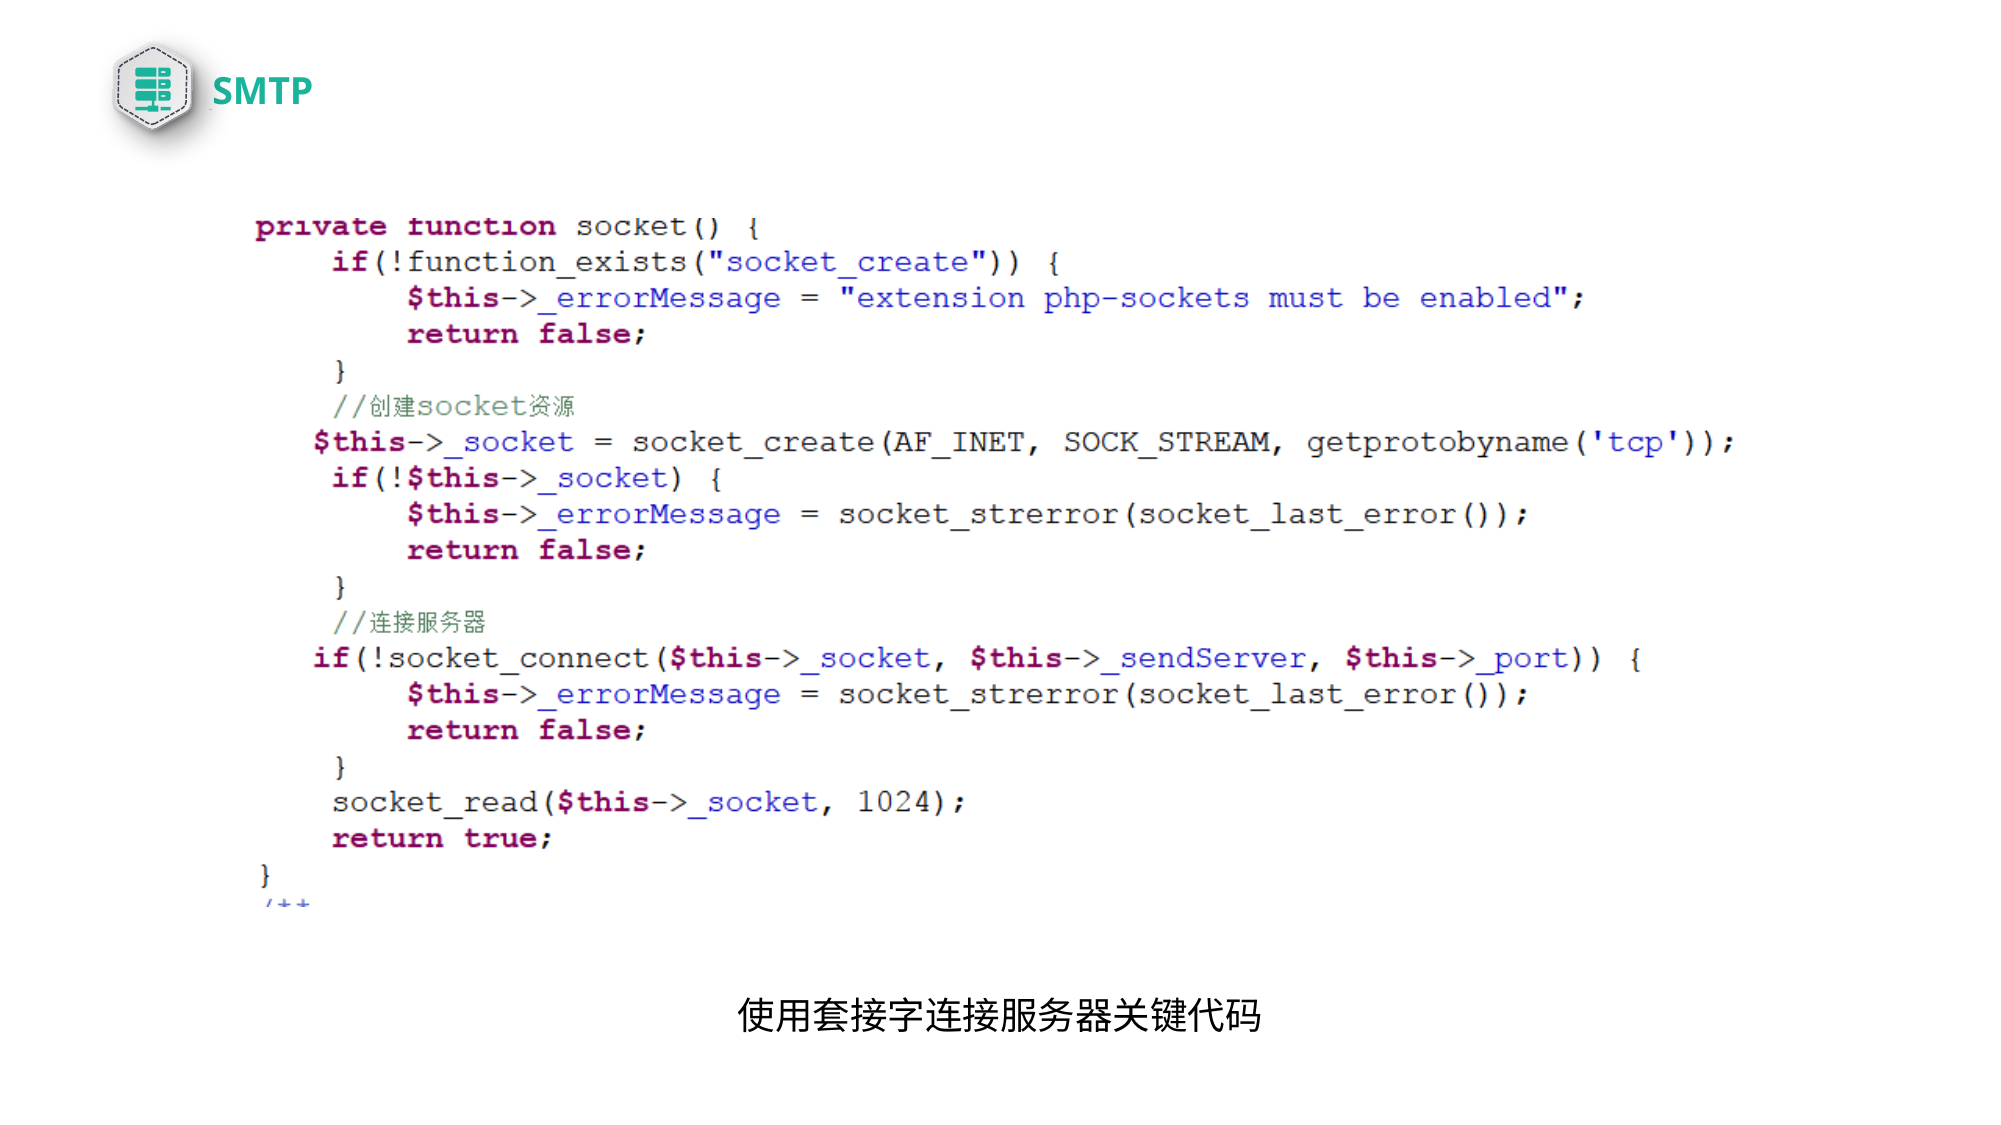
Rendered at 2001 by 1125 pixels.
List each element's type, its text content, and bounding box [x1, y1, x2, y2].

text_box SMTP [213, 61, 509, 118]
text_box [108, 46, 213, 126]
text_box 使用套接字连接服务器关键代码 [723, 984, 1343, 1045]
picture [183, 218, 1817, 907]
